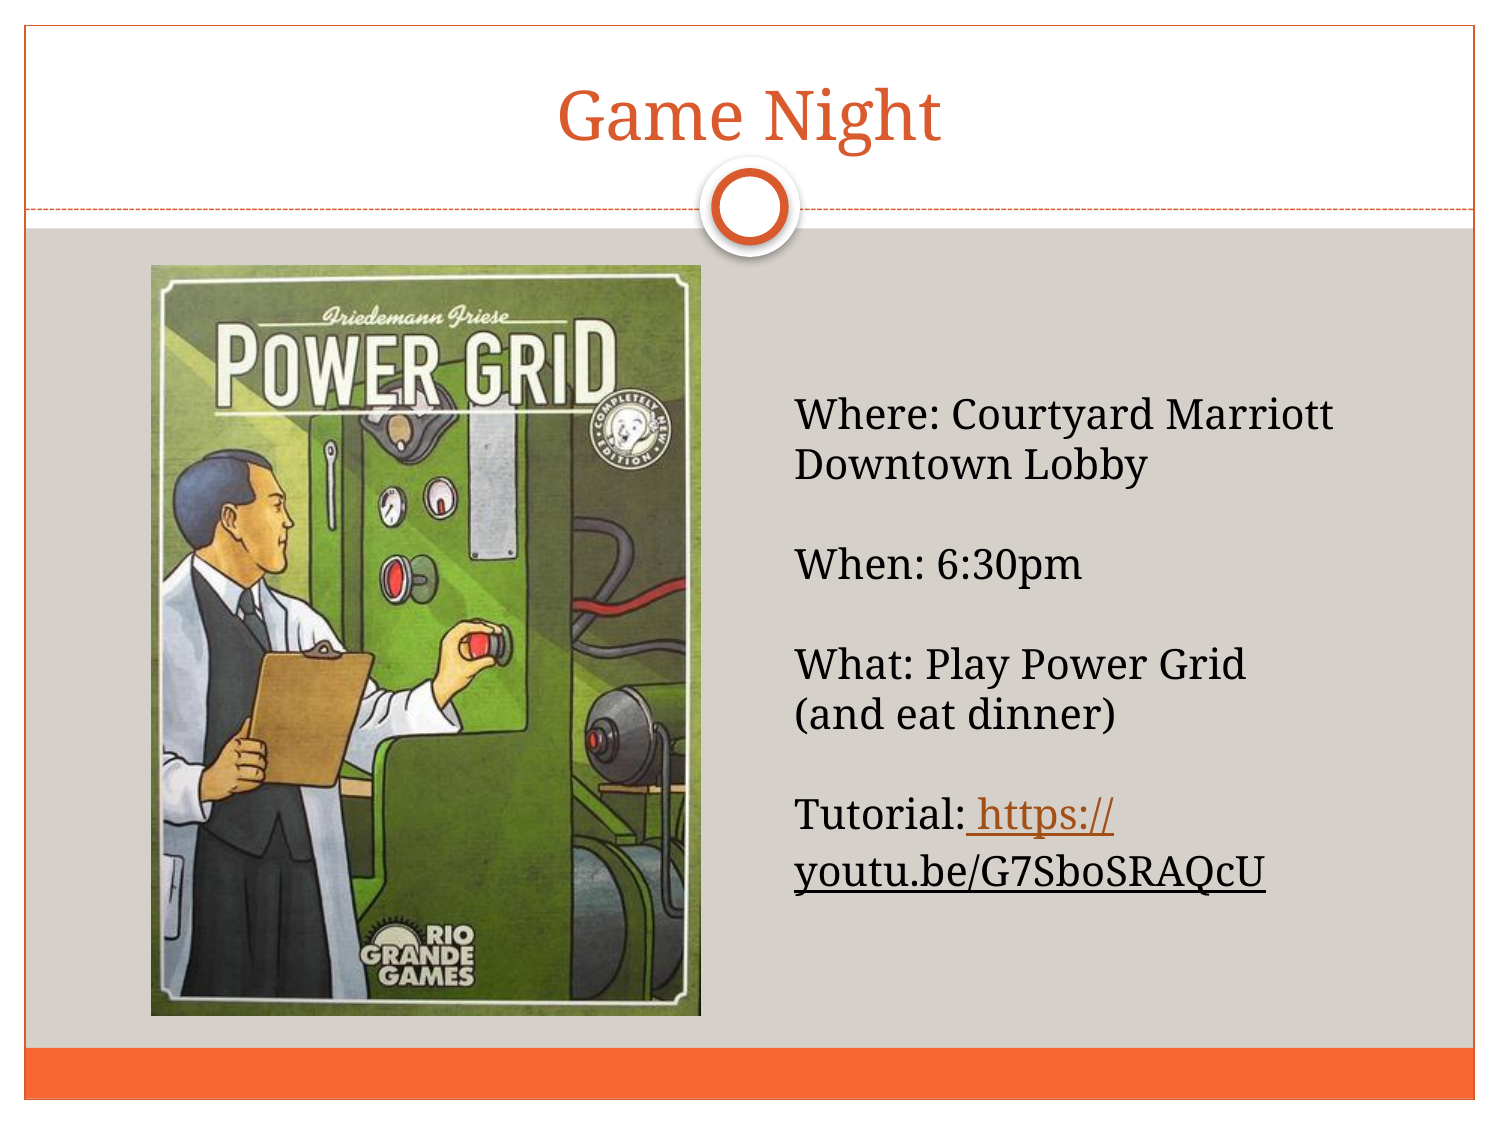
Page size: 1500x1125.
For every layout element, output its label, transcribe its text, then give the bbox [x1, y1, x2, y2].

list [151, 264, 701, 1016]
title Game Night [49, 37, 1450, 162]
text_box Where: Courtyard Marriott Downtown Lobby When: 6:30pm What: Play Power Grid (and eat dinner) Tutorial: https://youtu.be/G7SboSRAQcU [779, 380, 1422, 910]
